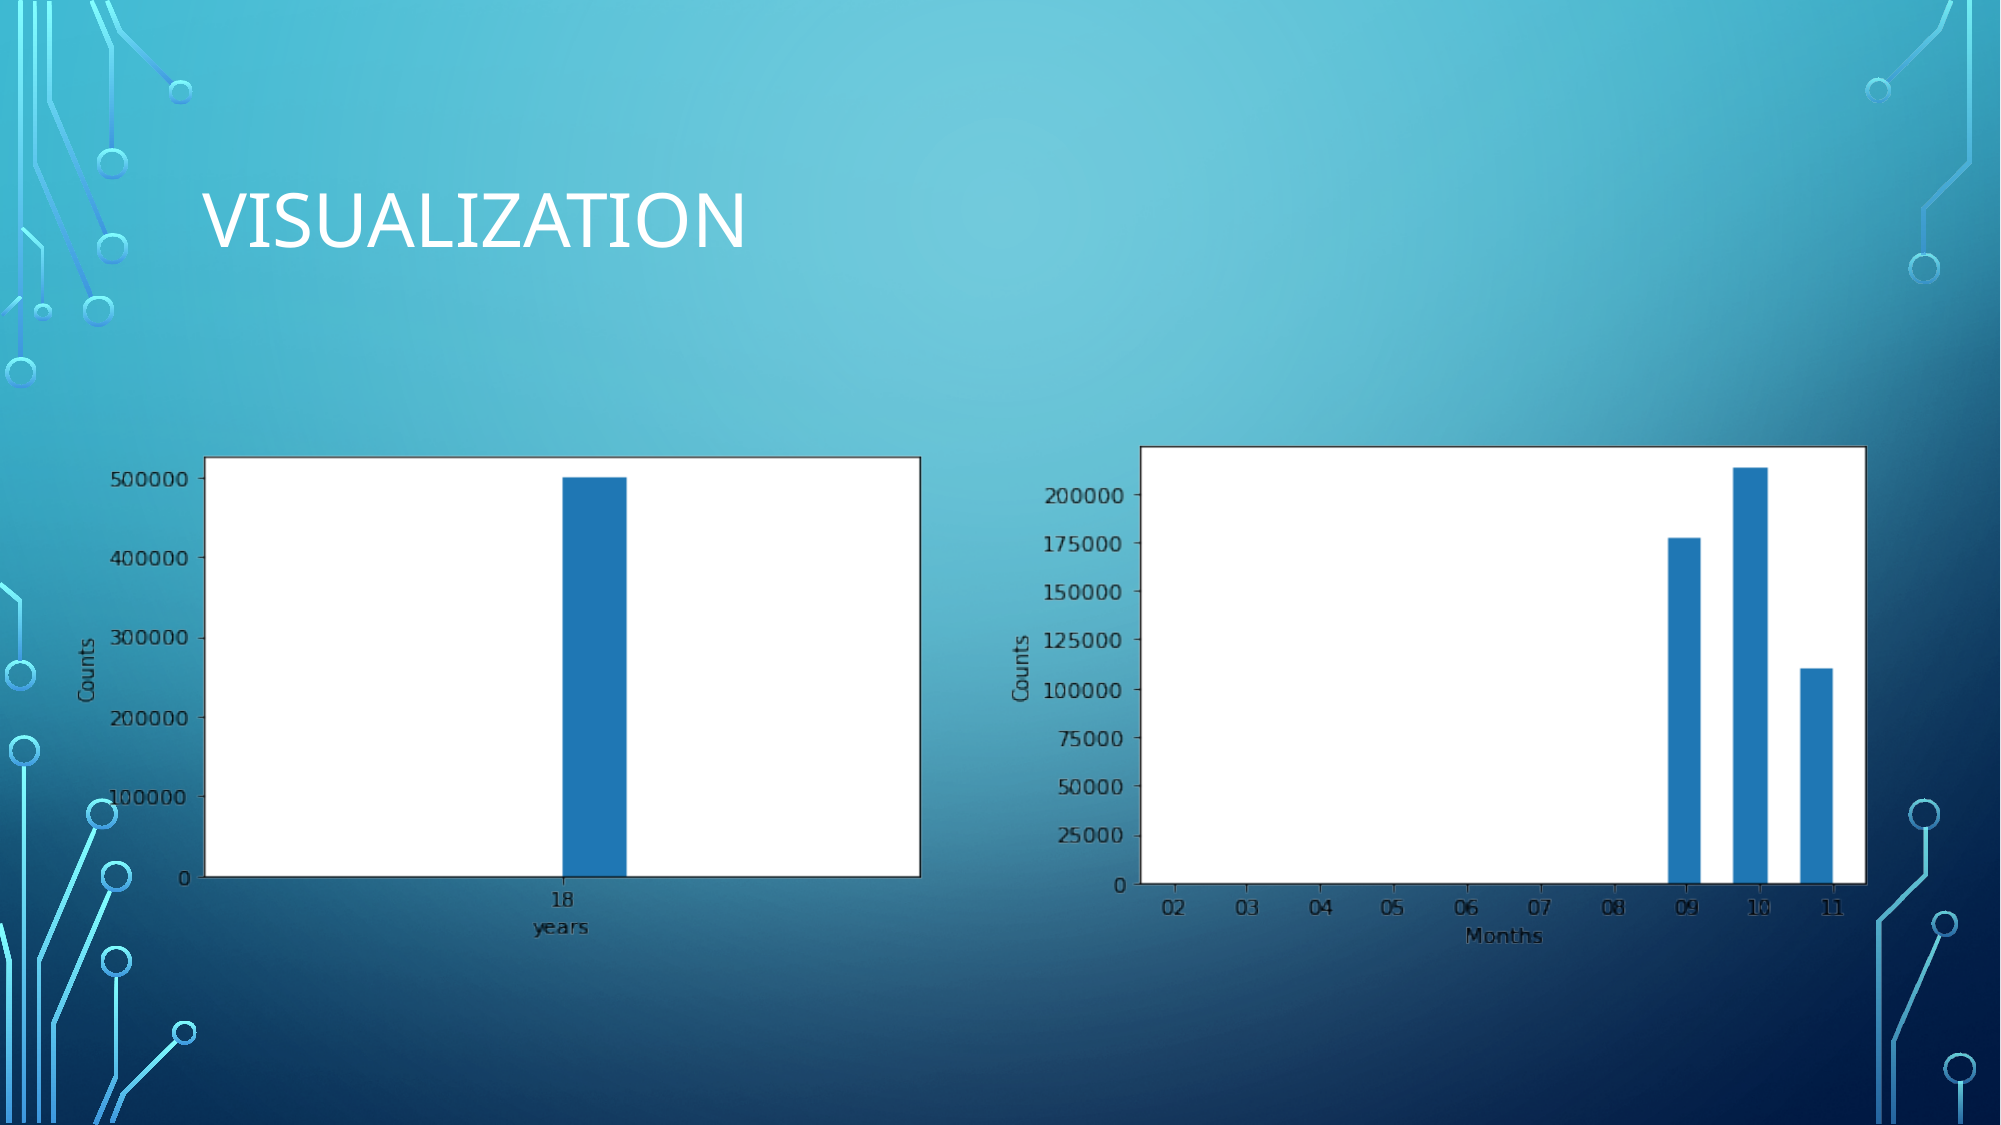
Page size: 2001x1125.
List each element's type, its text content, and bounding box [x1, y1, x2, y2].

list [996, 434, 1881, 960]
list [63, 445, 935, 951]
title visualization [187, 101, 1813, 344]
